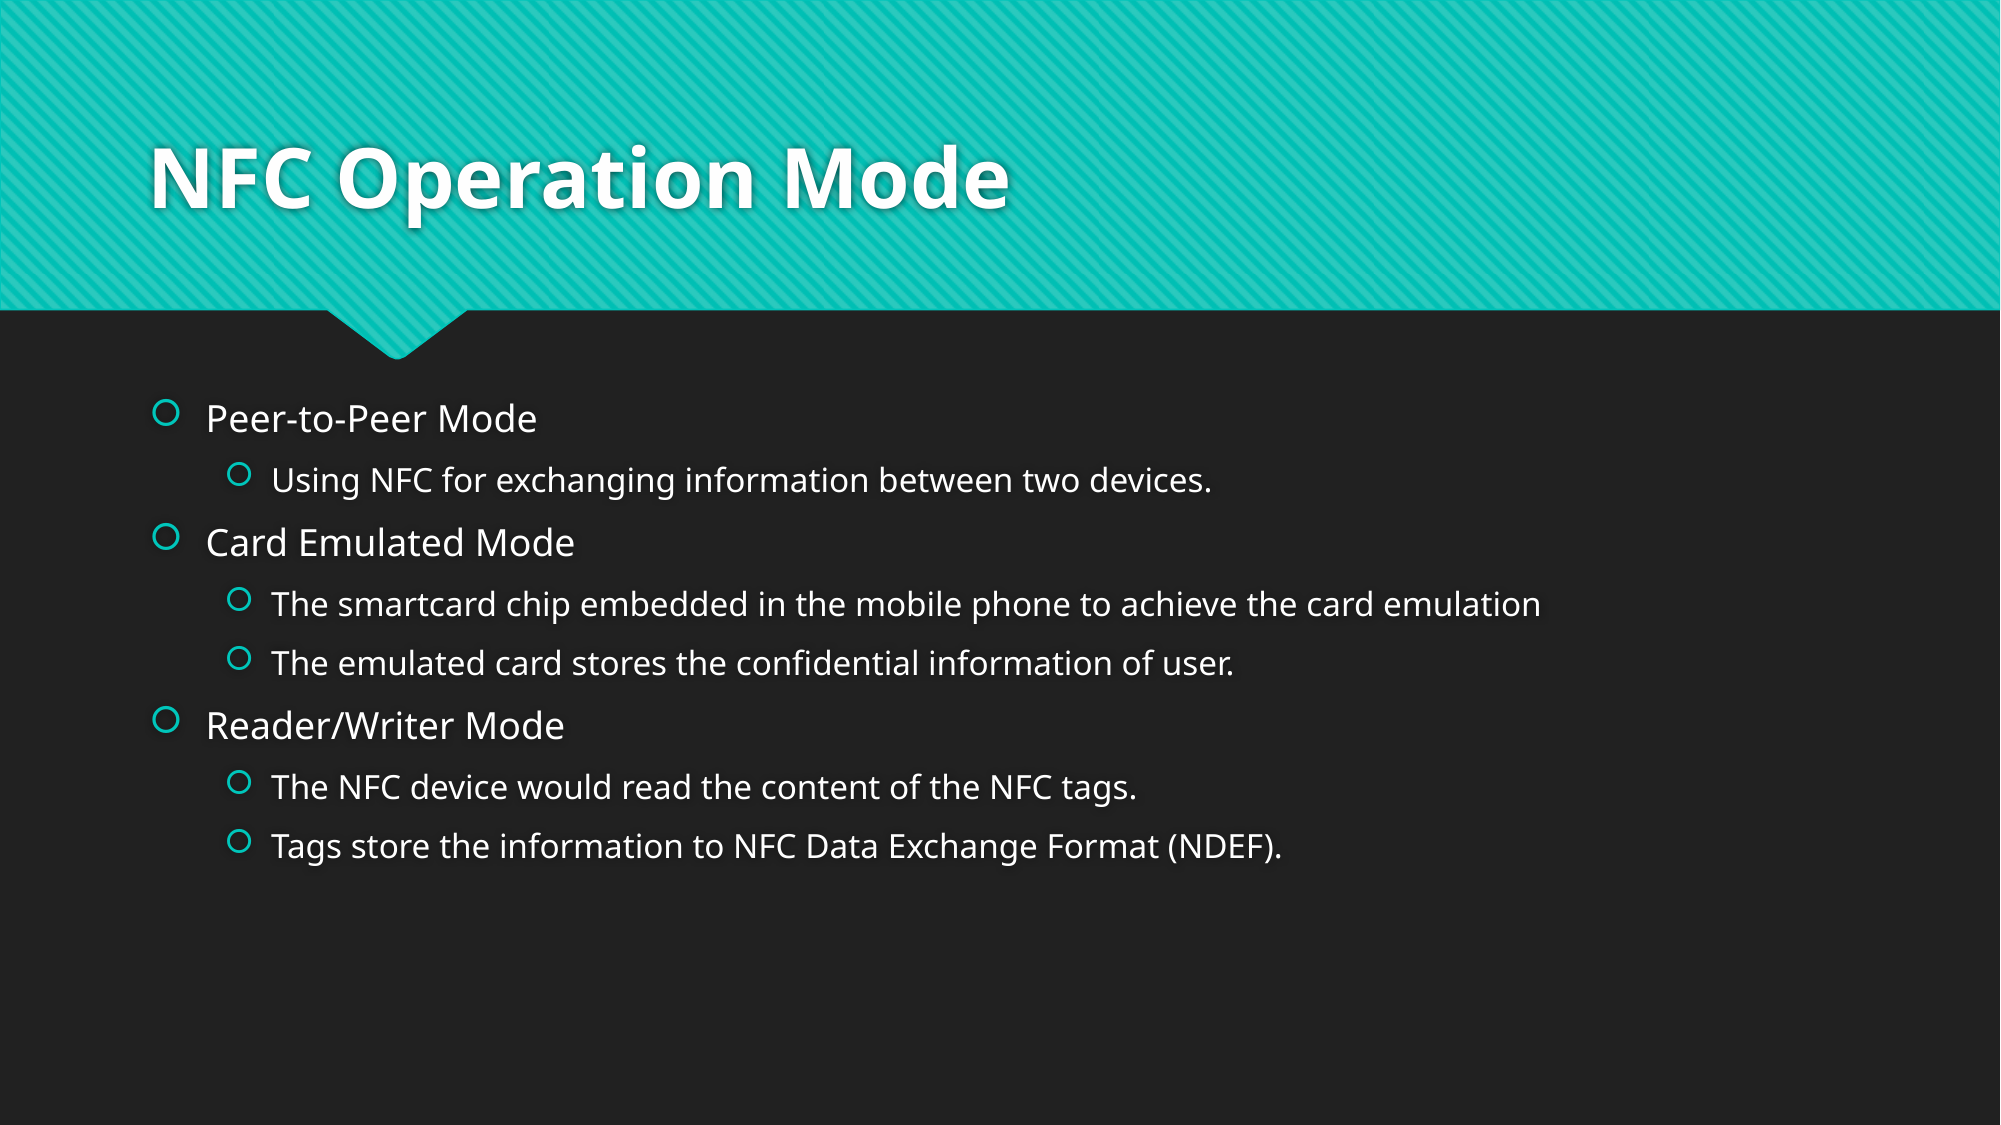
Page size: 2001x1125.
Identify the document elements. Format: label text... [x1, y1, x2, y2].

list Peer-to-Peer Mode Using NFC for exchanging information between two devices. Card Emulated Mode The smartcard chip embedded in the mobile phone to achieve the card emulation The emulated card stores the confidential information of user. Reader/Writer Mode The NFC device would read the content of the NFC tags. Tags store the information to NFC Data Exchange Format (NDEF). [134, 364, 1866, 962]
title NFC Operation Mode [132, 73, 1868, 233]
